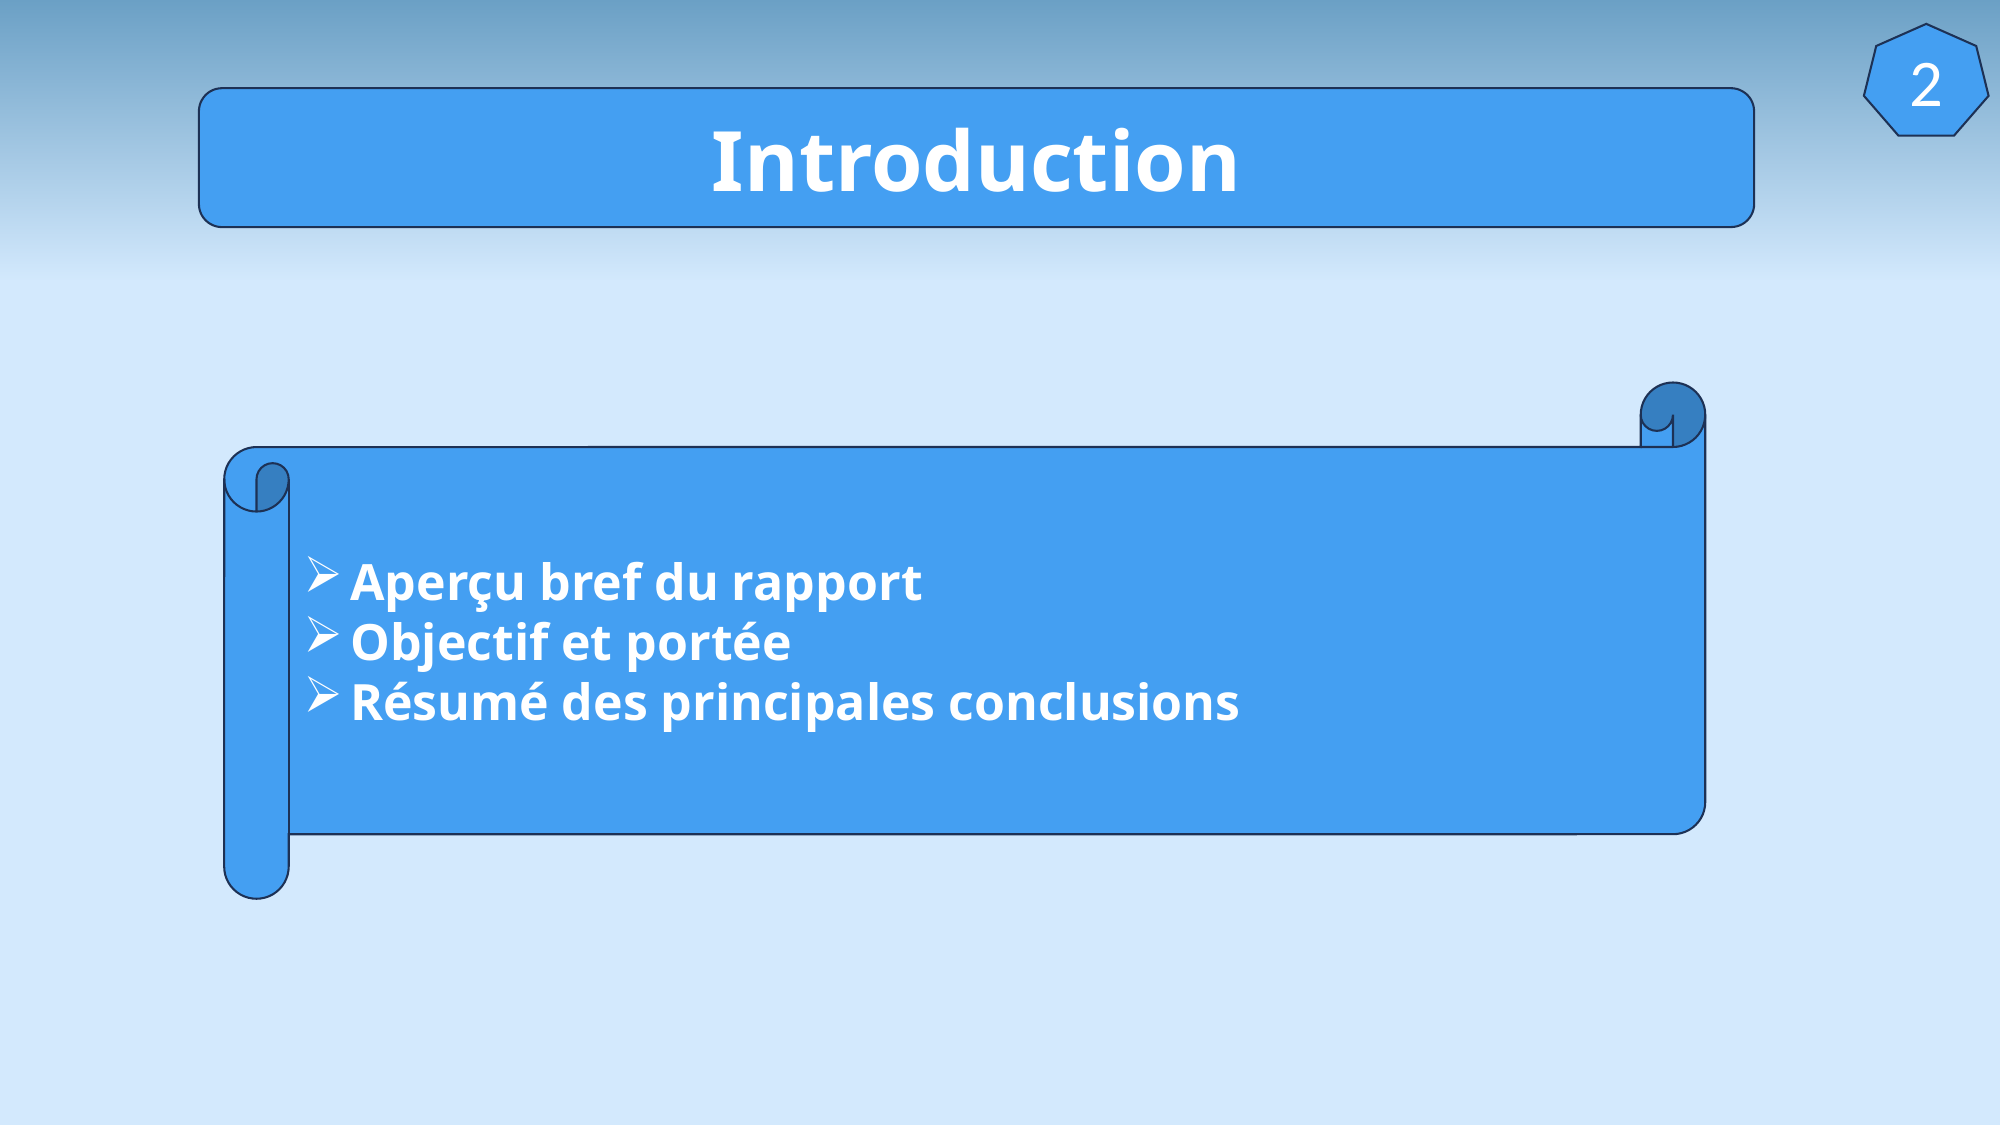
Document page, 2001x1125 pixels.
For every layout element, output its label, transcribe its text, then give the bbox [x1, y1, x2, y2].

text_box Introduction [197, 87, 1756, 229]
text_box 2 [1862, 22, 1990, 137]
text_box Aperçu bref du rapport Objectif et portée Résumé des principales conclusions [223, 381, 1707, 900]
